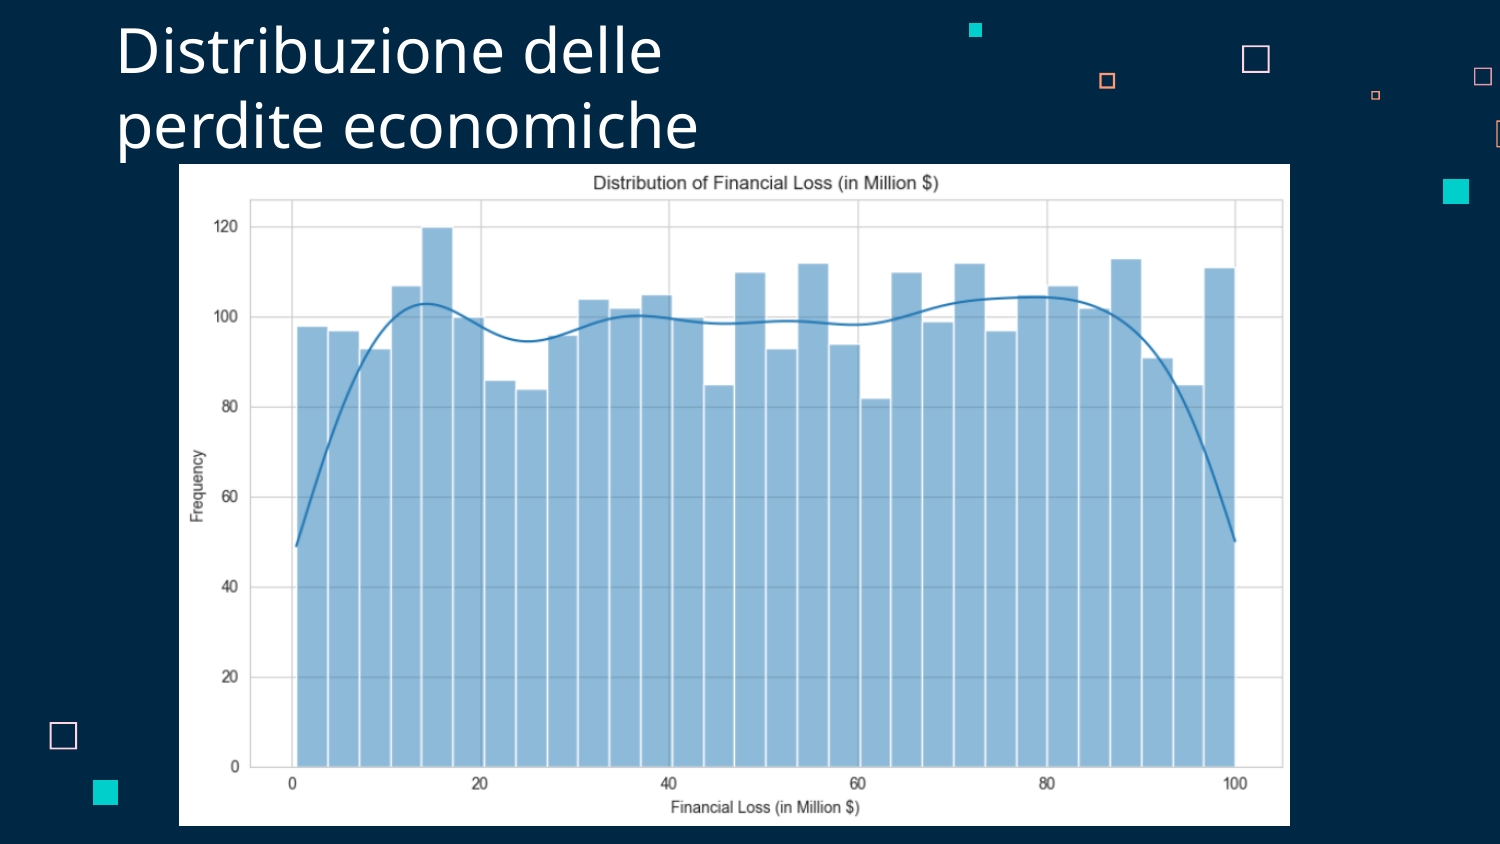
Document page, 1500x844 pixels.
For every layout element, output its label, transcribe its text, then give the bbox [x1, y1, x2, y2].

picture [179, 164, 1291, 826]
title Distribuzione delle perdite economiche [100, 81, 876, 176]
